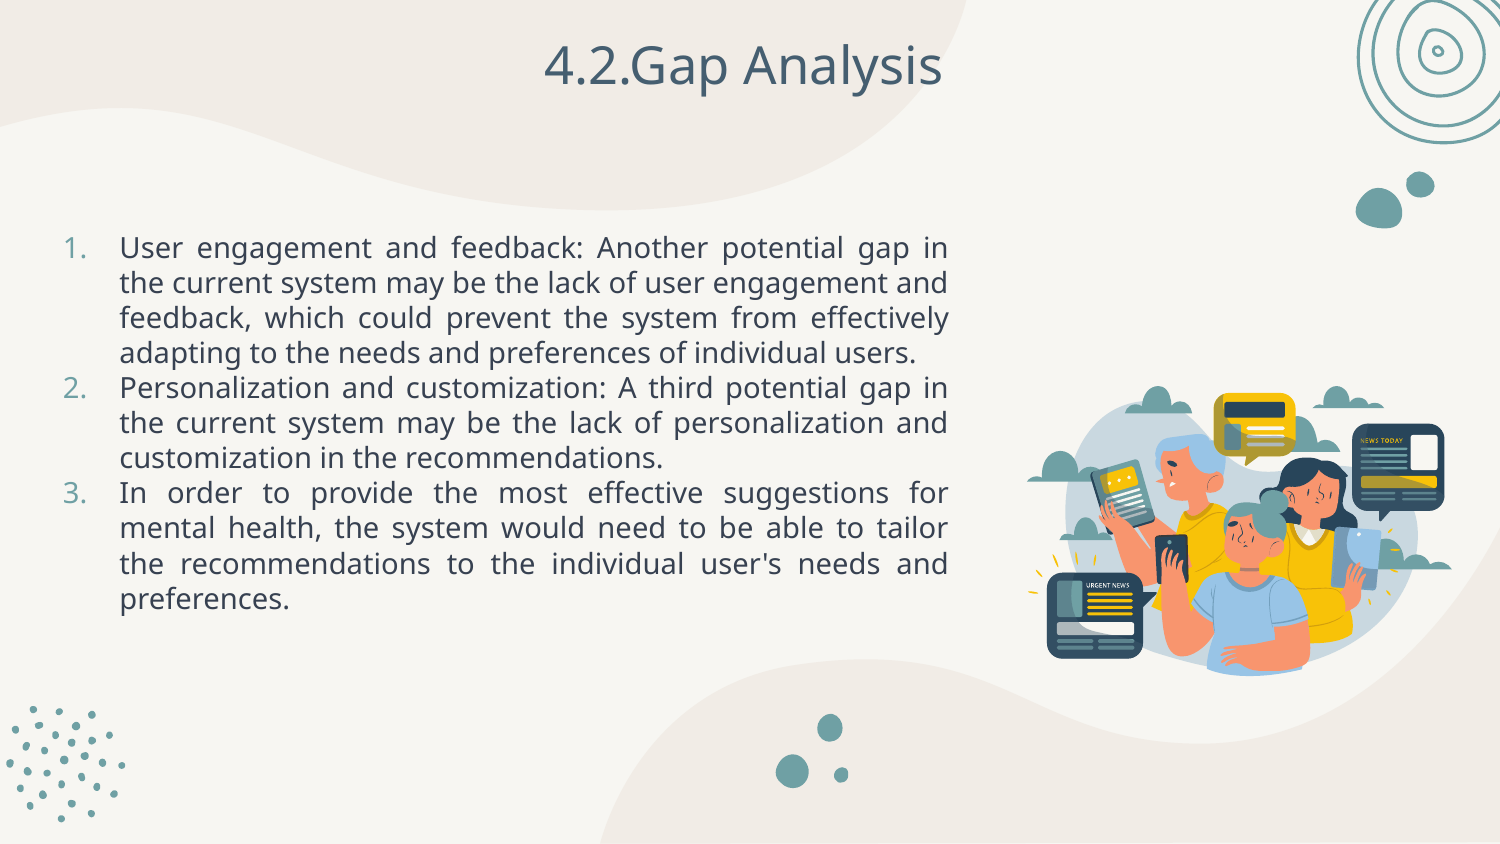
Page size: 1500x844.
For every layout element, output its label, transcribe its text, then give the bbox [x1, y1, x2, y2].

title 4.2.Gap Analysis [110, 16, 1378, 112]
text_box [1026, 385, 1453, 677]
list User engagement and feedback: Another potential gap in the current system may be the lack of user engagement and feedback, which could prevent the system from effectively adapting to the needs and preferences of individual users. Personalization and customization: A third potential gap in the current system may be the lack of personalization and customization in the recommendations. In order to provide the most effective suggestions for mental health, the system would need to be able to tailor the recommendations to the individual user's needs and preferences. [28, 110, 965, 735]
